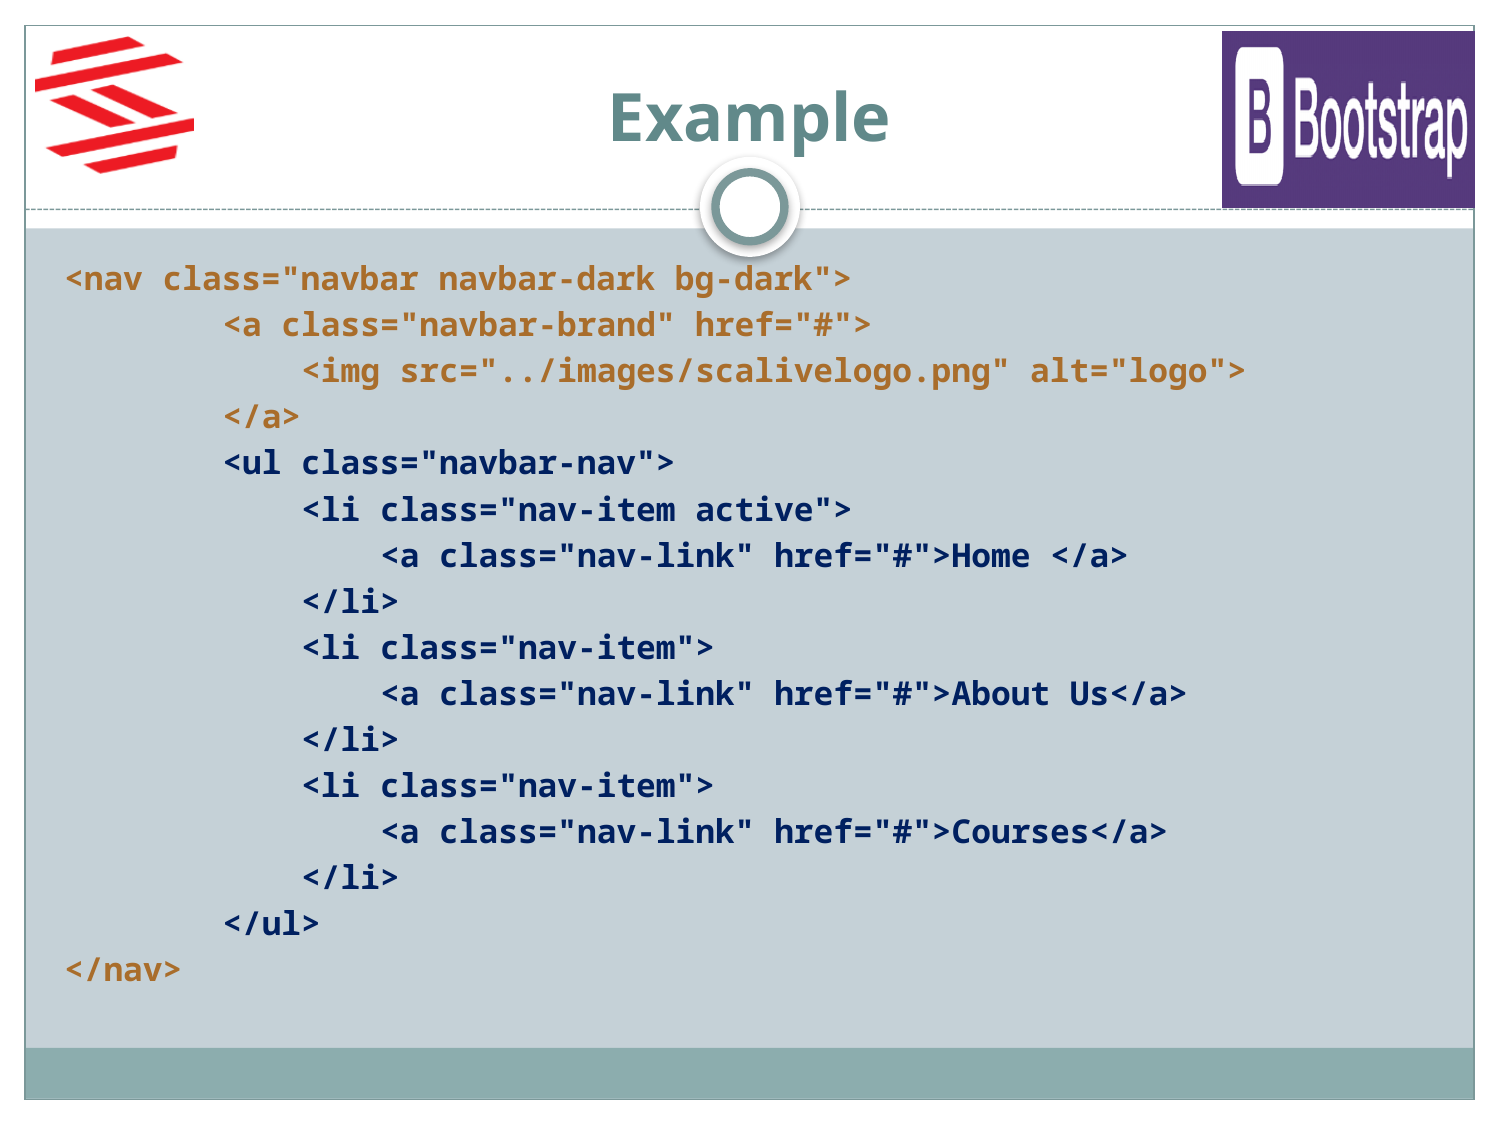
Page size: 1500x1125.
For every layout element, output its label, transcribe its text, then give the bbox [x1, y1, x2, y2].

picture [1222, 31, 1475, 209]
title Example [199, 37, 1216, 162]
picture [34, 34, 194, 180]
list <nav class="navbar navbar-dark bg-dark"> <a class="navbar-brand" href="#"> <img src="../images/scalivelogo.png" alt="logo"> </a> <ul class="navbar-nav"> <li class="nav-item active"> <a class="nav-link" href="#">Home </a> </li> <li class="nav-item"> <a class="nav-link" href="#">About Us</a> </li> <li class="nav-item"> <a class="nav-link" href="#">Courses</a> </li> </ul> </nav> [49, 250, 1445, 1001]
